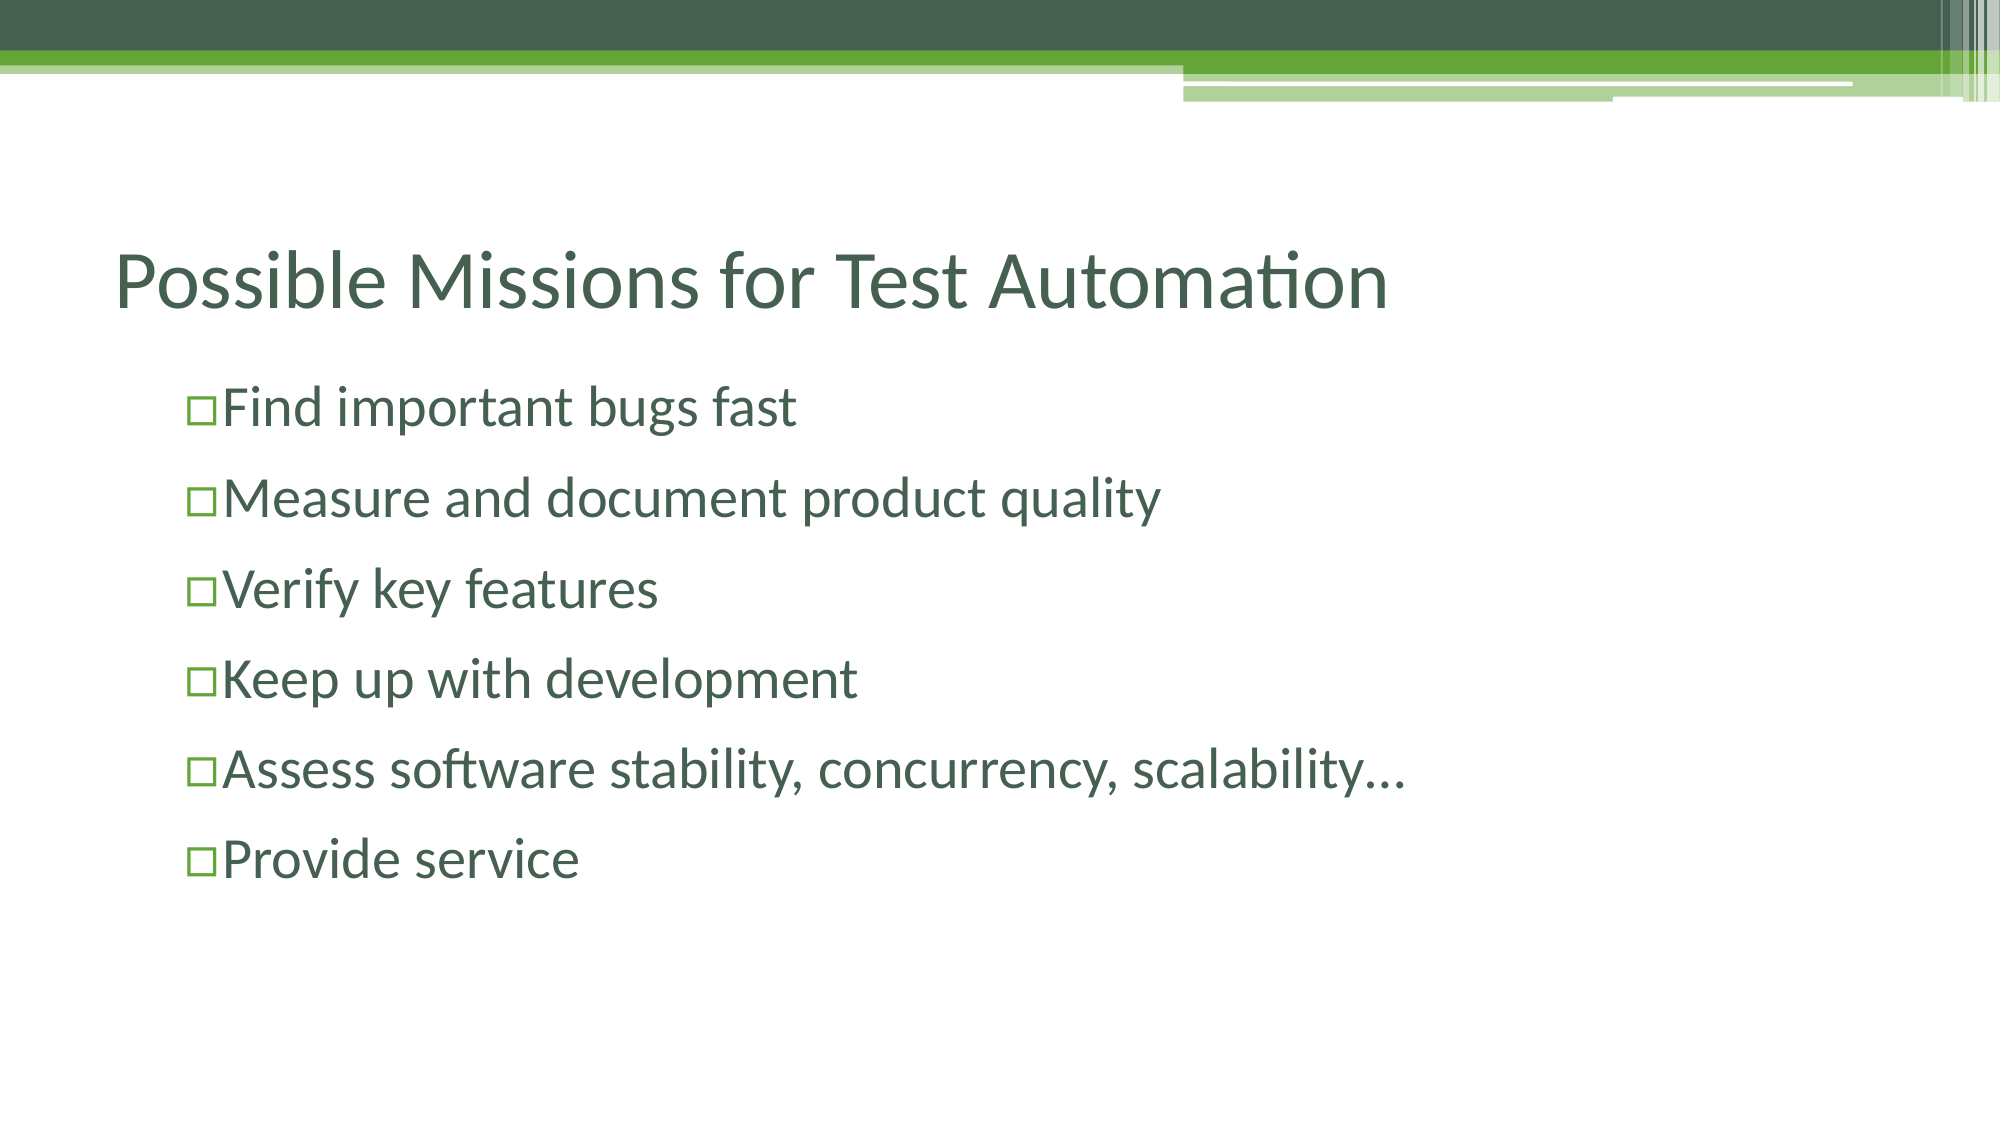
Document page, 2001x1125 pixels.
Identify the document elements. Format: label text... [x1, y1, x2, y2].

list Find important bugs fast Measure and document product quality Verify key features Keep up with development Assess software stability, concurrency, scalability… Provide service [99, 368, 1900, 1079]
title Possible Missions for Test Automation [99, 187, 1900, 363]
